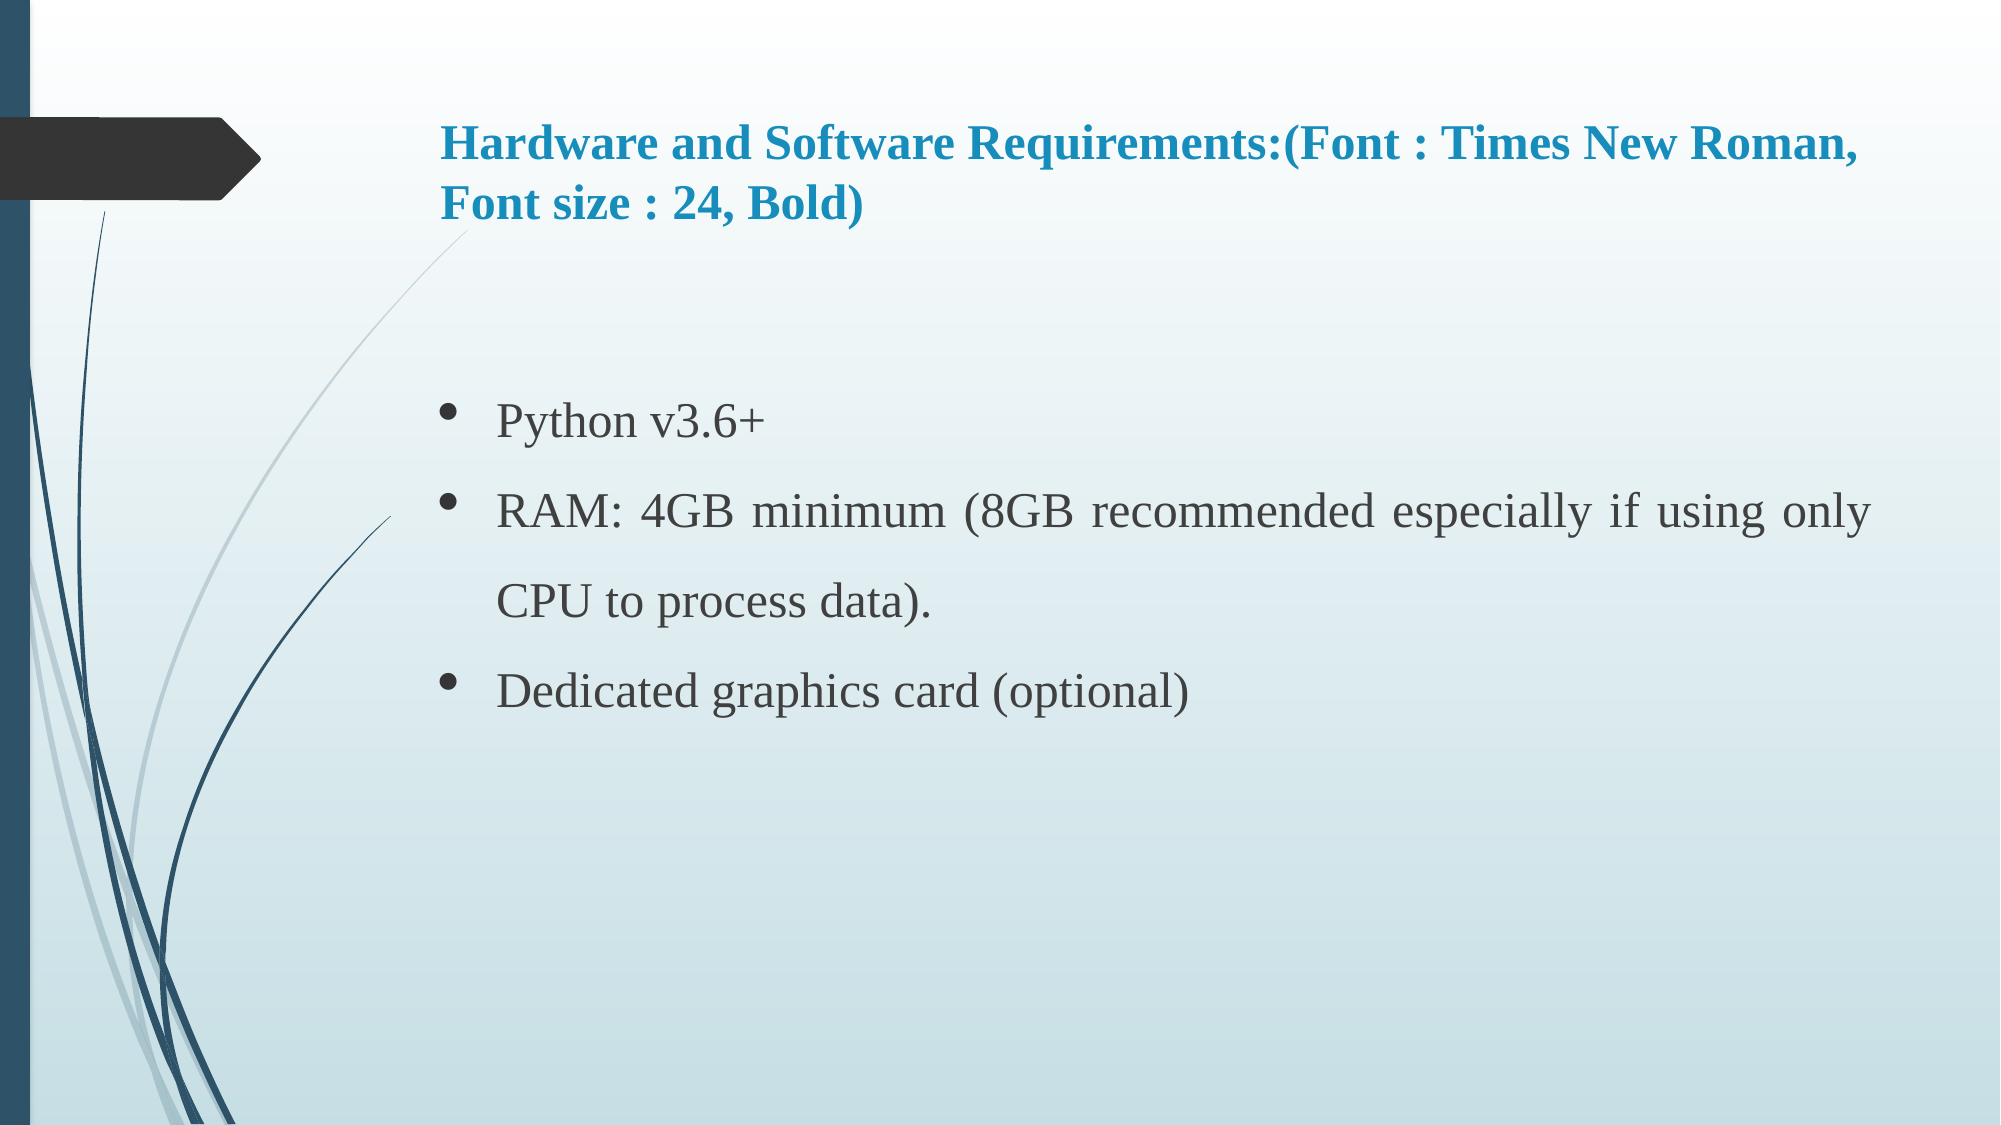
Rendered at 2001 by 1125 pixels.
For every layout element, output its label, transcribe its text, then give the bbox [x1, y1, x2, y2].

list Python v3.6+ RAM: 4GB minimum (8GB recommended especially if using only CPU to process data). Dedicated graphics card (optional) [424, 350, 1888, 970]
title Hardware and Software Requirements:(Font : Times New Roman, Font size : 24, Bold) [425, 102, 1888, 313]
